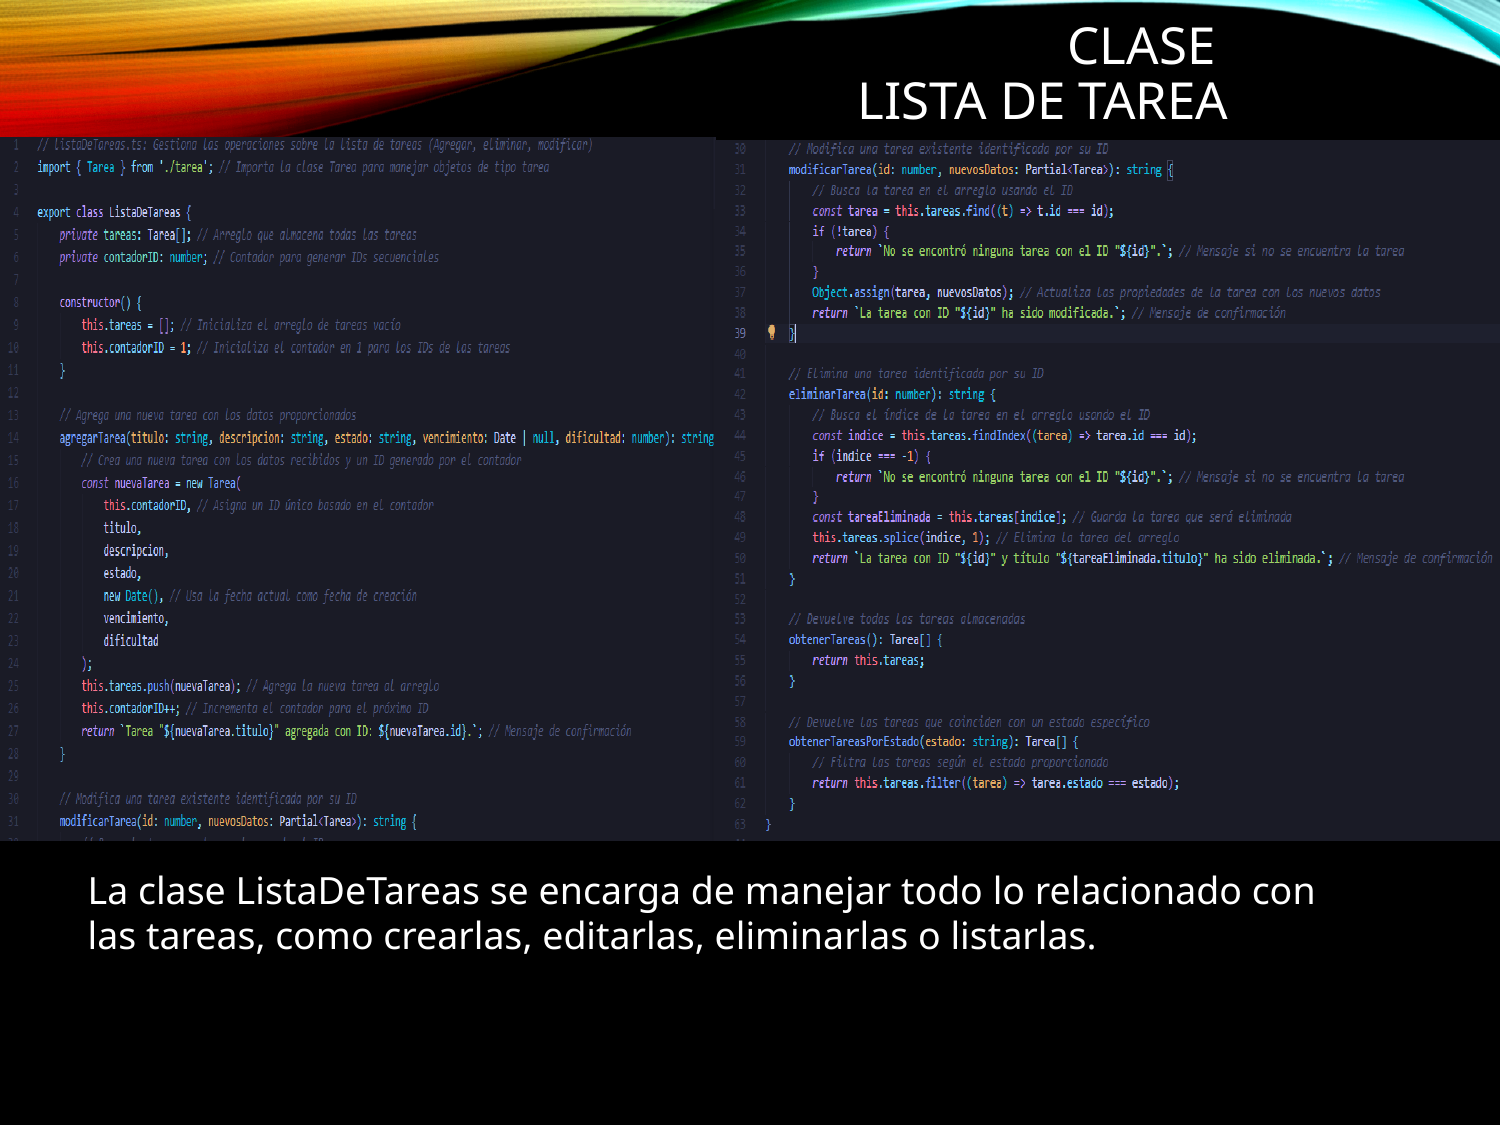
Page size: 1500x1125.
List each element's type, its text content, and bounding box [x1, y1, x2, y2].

picture [0, 0, 1500, 841]
text_box La clase ListaDeTareas se encarga de manejar todo lo relacionado con las tareas, como crearlas, editarlas, eliminarlas o listarlas. [72, 859, 1363, 965]
title Clase lista De tarea [525, 12, 1244, 138]
